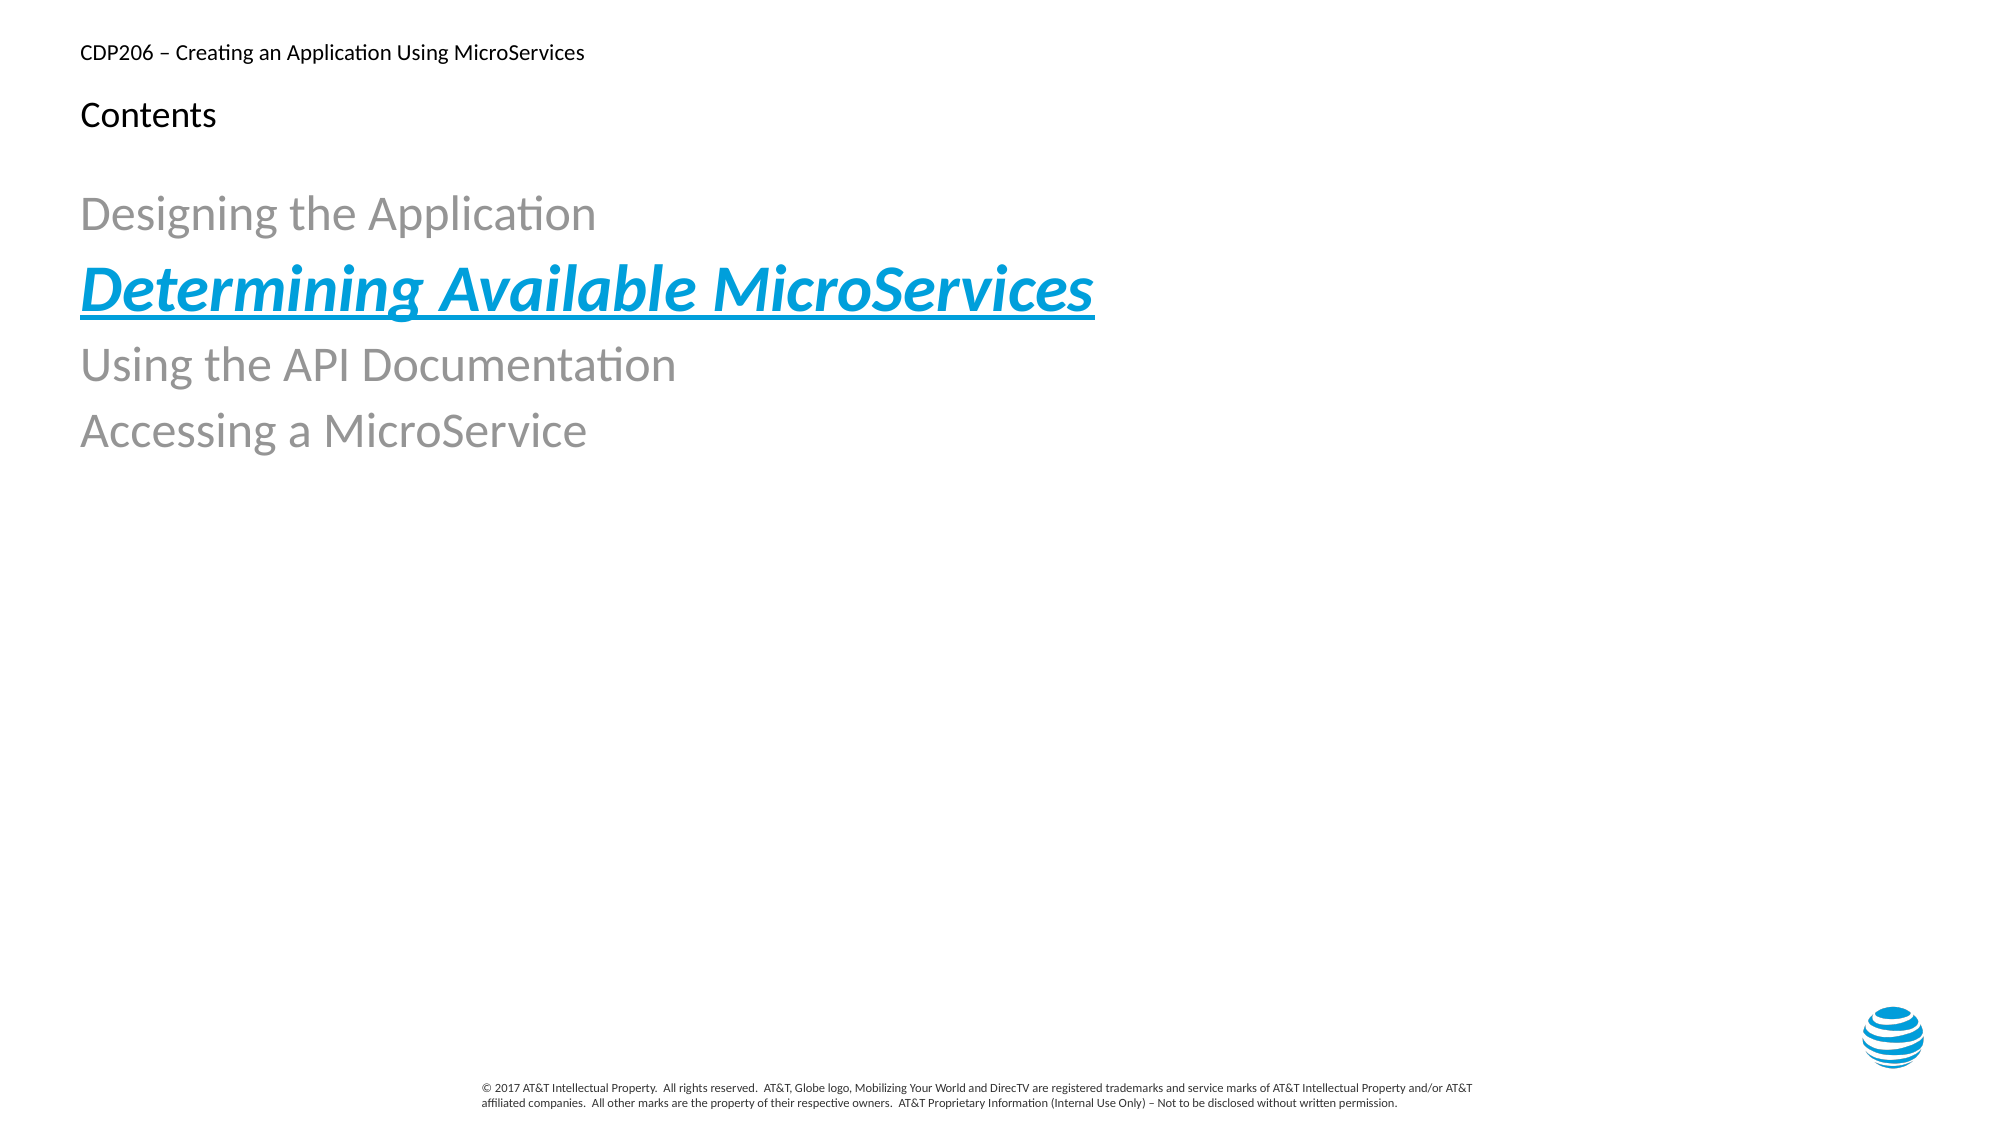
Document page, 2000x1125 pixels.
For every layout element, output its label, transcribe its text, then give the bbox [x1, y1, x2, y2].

list Designing the Application Determining Available MicroServices Using the API Documentation Accessing a MicroService [80, 186, 1920, 977]
title Contents [80, 85, 1920, 142]
